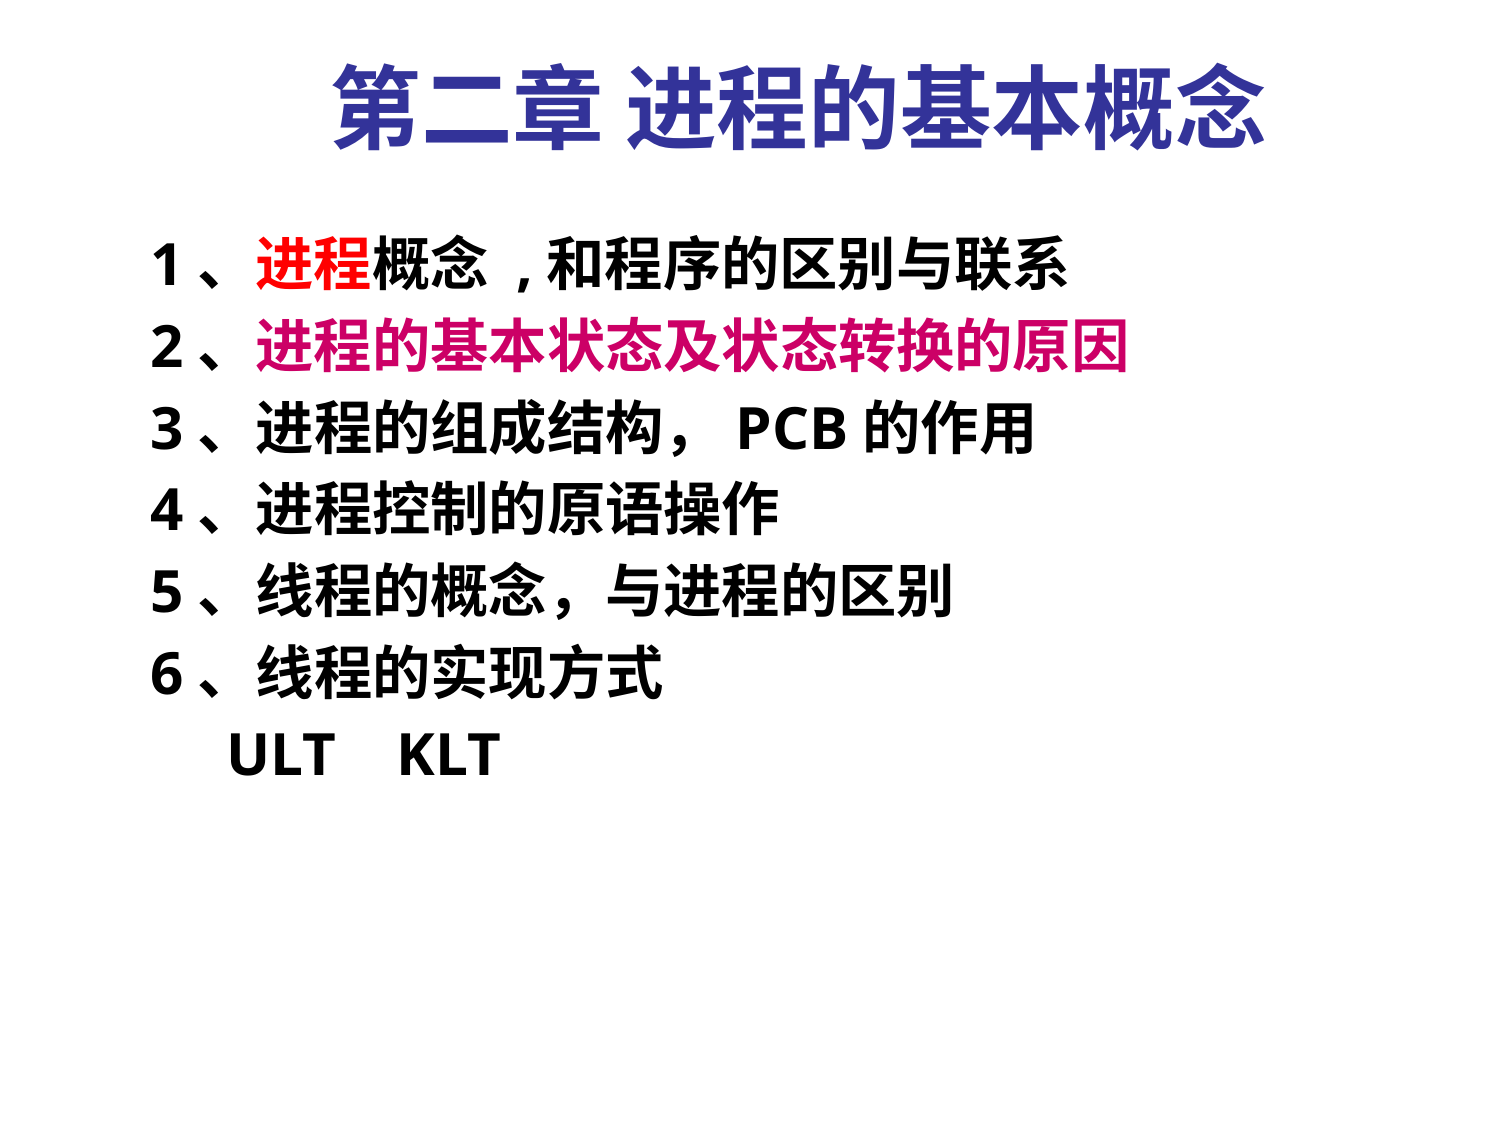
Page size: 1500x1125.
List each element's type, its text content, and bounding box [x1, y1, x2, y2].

text_box 第二章 进程的基本概念 [183, 42, 1414, 169]
text_box 1、进程概念 ,和程序的区别与联系 2、进程的基本状态及状态转换的原因 3、进程的组成结构，PCB的作用 4、进程控制的原语操作 5、线程的概念，与进程的区别 6、线程的实现方式 ULT KLT [135, 220, 1424, 614]
